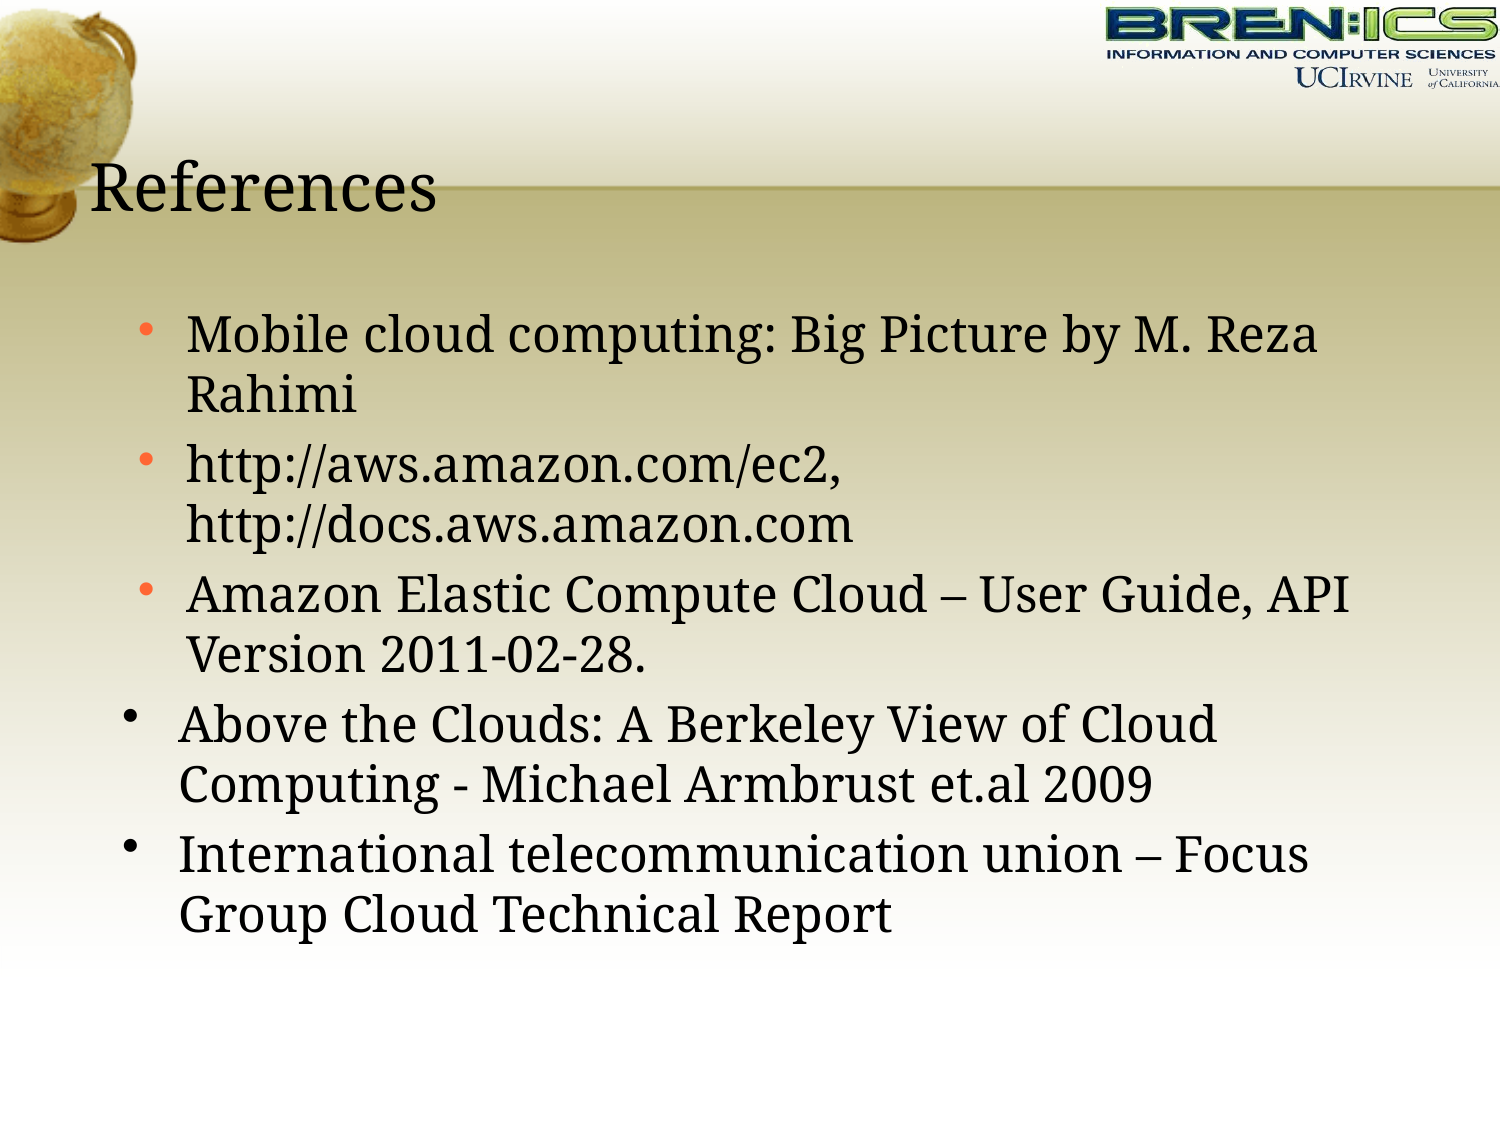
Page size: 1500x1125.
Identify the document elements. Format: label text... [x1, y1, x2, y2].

list Mobile cloud computing: Big Picture by M. Reza Rahimi http://aws.amazon.com/ec2, http://docs.aws.amazon.com Amazon Elastic Compute Cloud – User Guide, API Version 2011-02-28. Above the Clouds: A Berkeley View of Cloud Computing - Michael Armbrust et.al 2009 International telecommunication union – Focus Group Cloud Technical Report [106, 294, 1426, 911]
title References [74, 44, 1425, 233]
picture [0, 0, 1500, 1125]
